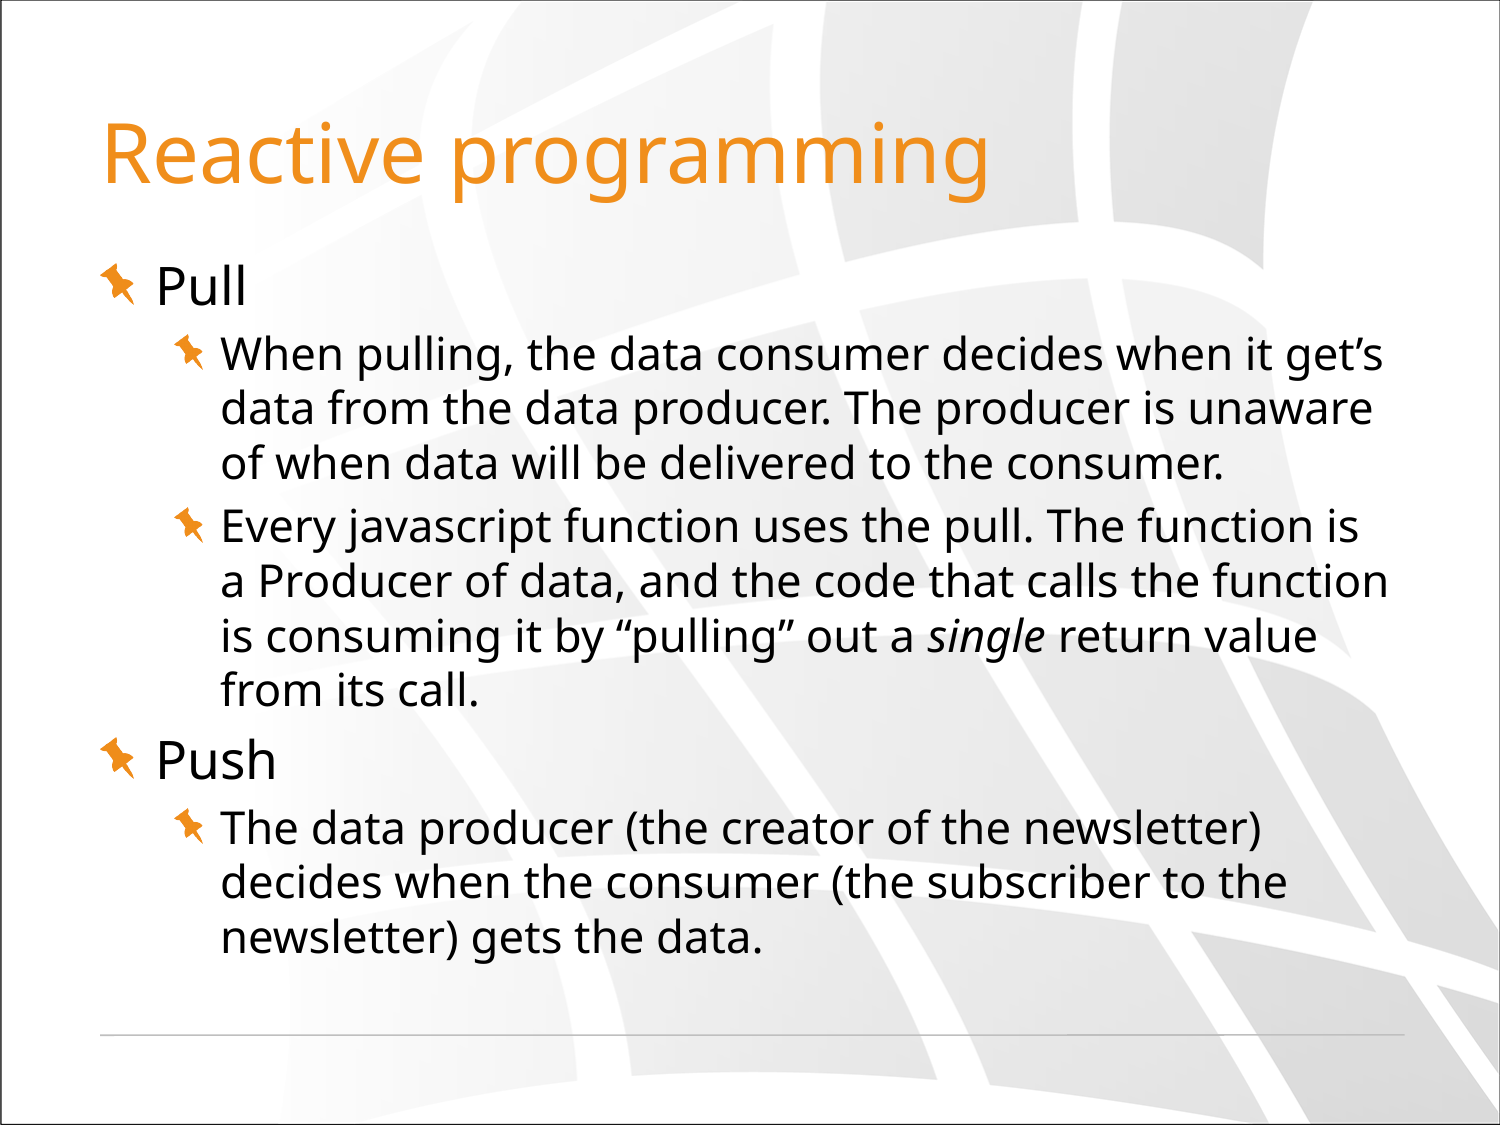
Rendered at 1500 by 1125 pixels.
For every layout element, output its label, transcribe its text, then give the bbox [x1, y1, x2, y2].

picture [0, 0, 1500, 1125]
title Reactive programming [100, 90, 1412, 209]
list Pull When pulling, the data consumer decides when it get’s data from the data producer. The producer is unaware of when data will be delivered to the consumer. Every javascript function uses the pull. The function is a Producer of data, and the code that calls the function is consuming it by “pulling” out a single return value from its call. Push The data producer (the creator of the newsletter) decides when the consumer (the subscriber to the newsletter) gets the data. [100, 244, 1412, 1008]
